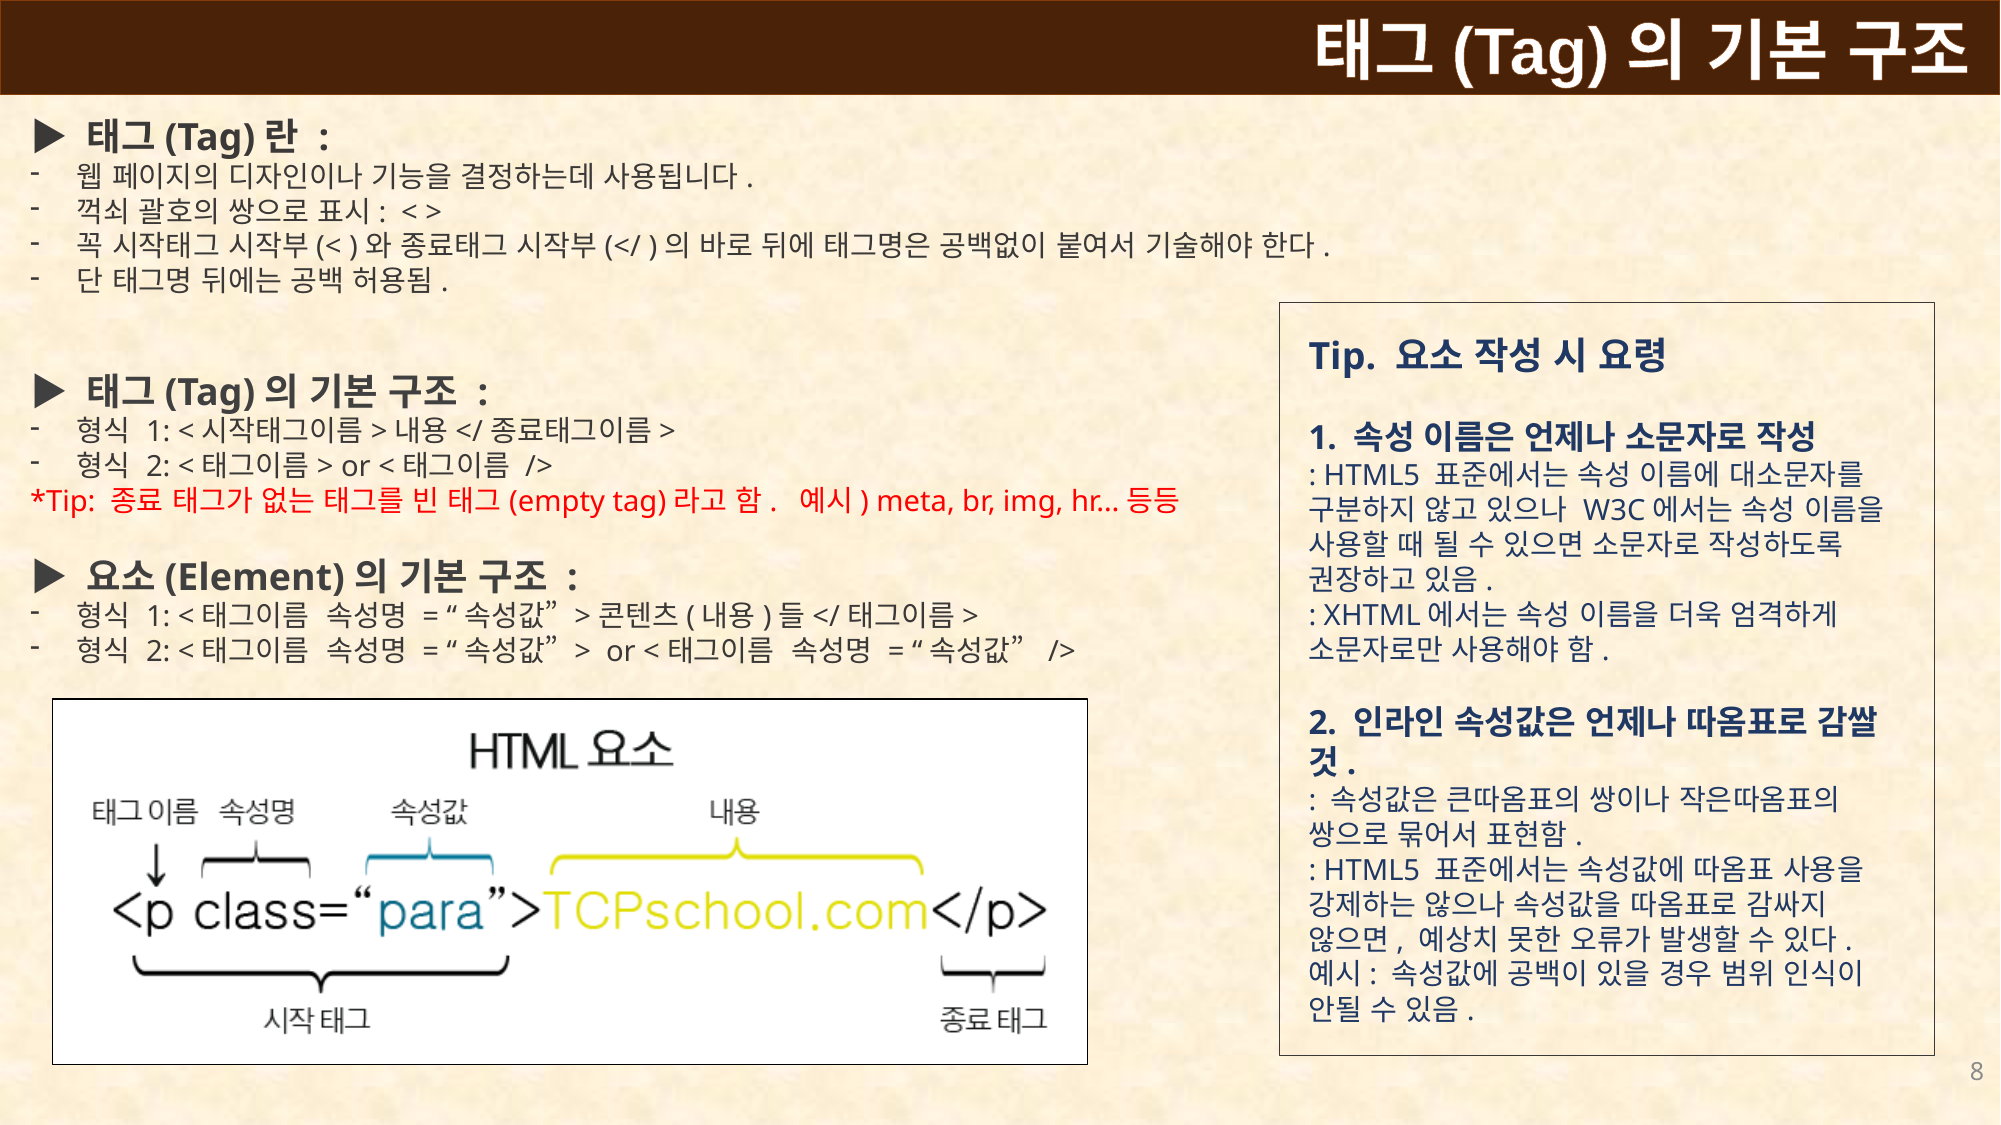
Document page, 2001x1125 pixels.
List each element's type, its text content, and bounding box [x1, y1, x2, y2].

text_box 태그(Tag)의 기본 구조 [0, 0, 2000, 95]
text_box Tip. 요소 작성 시 요령 1. 속성 이름은 언제나 소문자로 작성 : HTML5 표준에서는 속성 이름에 대소문자를 구분하지 않고 있으나 W3C에서는 속성 이름을 사용할 때 될 수 있으면 소문자로 작성하도록 권장하고 있음. : XHTML에서는 속성 이름을 더욱 엄격하게 소문자로만 사용해야 함. 2. 인라인 속성값은 언제나 따옴표로 감쌀 것. : 속성값은 큰따옴표의 쌍이나 작은따옴표의 쌍으로 묶어서 표현함. : HTML5 표준에서는 속성값에 따옴표 사용을 강제하는 않으나 속성값을 따옴표로 감싸지 않으면, 예상치 못한 오류가 발생할 수 있다. 예시: 속성값에 공백이 있을 경우 범위 인식이 안될 수 있음. [1278, 302, 1934, 1056]
slide_number 8 [1549, 1042, 2000, 1103]
picture [0, 0, 2001, 1125]
text_box ▶ 태그(Tag)란 : 웹 페이지의 디자인이나 기능을 결정하는데 사용됩니다. 꺽쇠 괄호의 쌍으로 표시: < > 꼭 시작태그 시작부(< )와 종료태그 시작부(</ )의 바로 뒤에 태그명은 공백없이 붙여서 기술해야 한다. 단 태그명 뒤에는 공백 허용됨. ▶ 태그(Tag)의 기본 구조 : 형식 1: <시작태그이름>내용</종료태그이름> 형식 2: <태그이름> or <태그이름 /> *Tip: 종료 태그가 없는 태그를 빈 태그(empty tag)라고 함. 예시) meta, br, img, hr…등등 ▶ 요소(Element)의 기본 구조 : 형식 1: <태그이름 속성명 = “속성값” >콘텐츠(내용)들</태그이름> 형식 2: <태그이름 속성명 = “속성값” > or <태그이름 속성명 = “속성값” /> [15, 105, 1514, 710]
